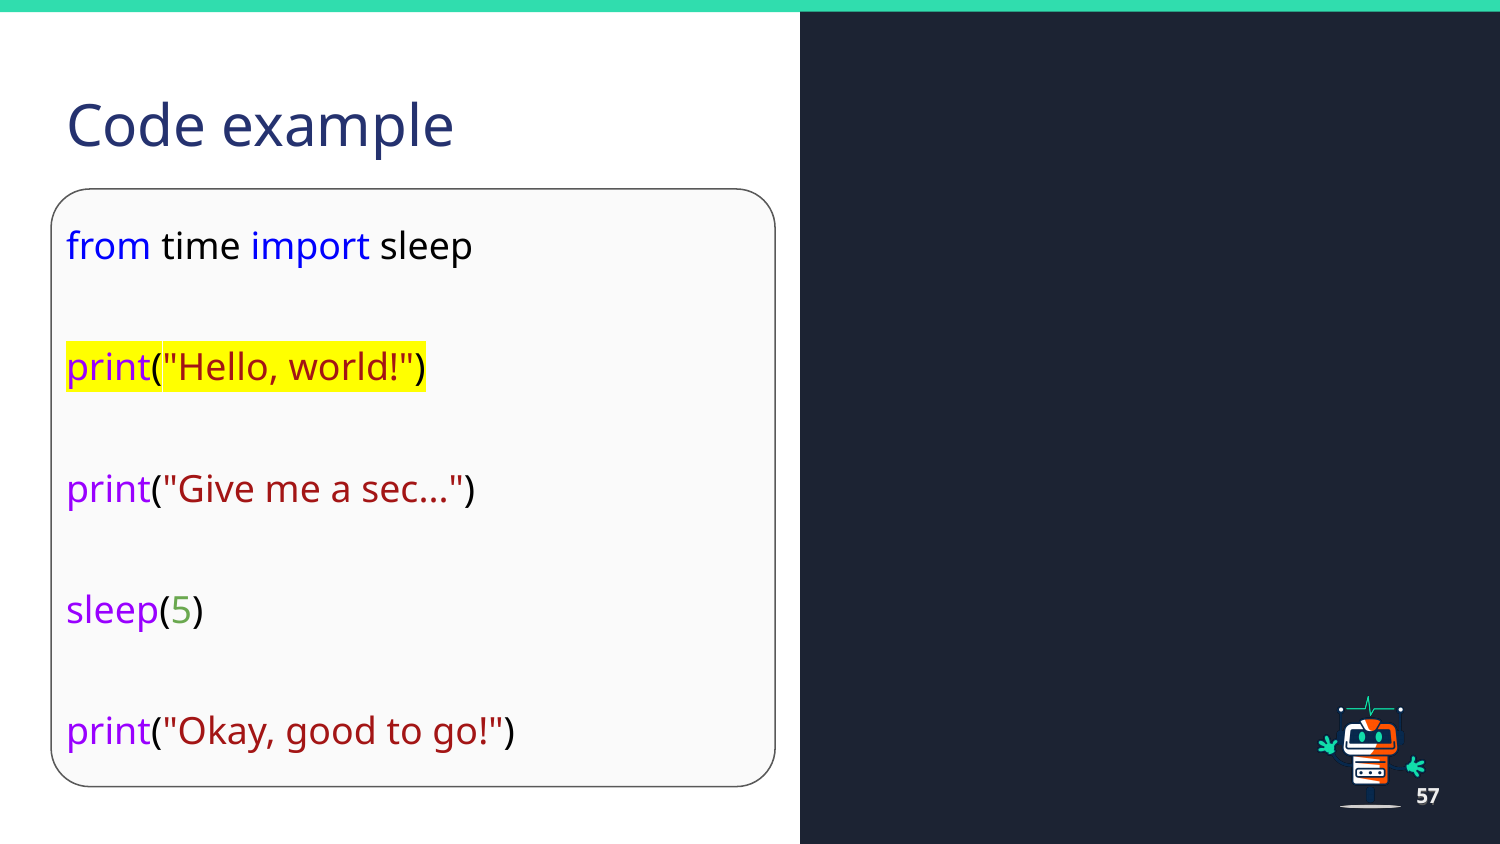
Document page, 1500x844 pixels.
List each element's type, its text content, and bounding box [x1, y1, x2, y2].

list from time import sleep print("Hello, world!") print("Give me a sec...") sleep(5) print("Okay, good to go!") [51, 190, 801, 785]
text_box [1309, 687, 1456, 830]
text_box [800, 11, 1500, 844]
title Code example [51, 72, 822, 167]
text_box [822, 30, 1490, 812]
